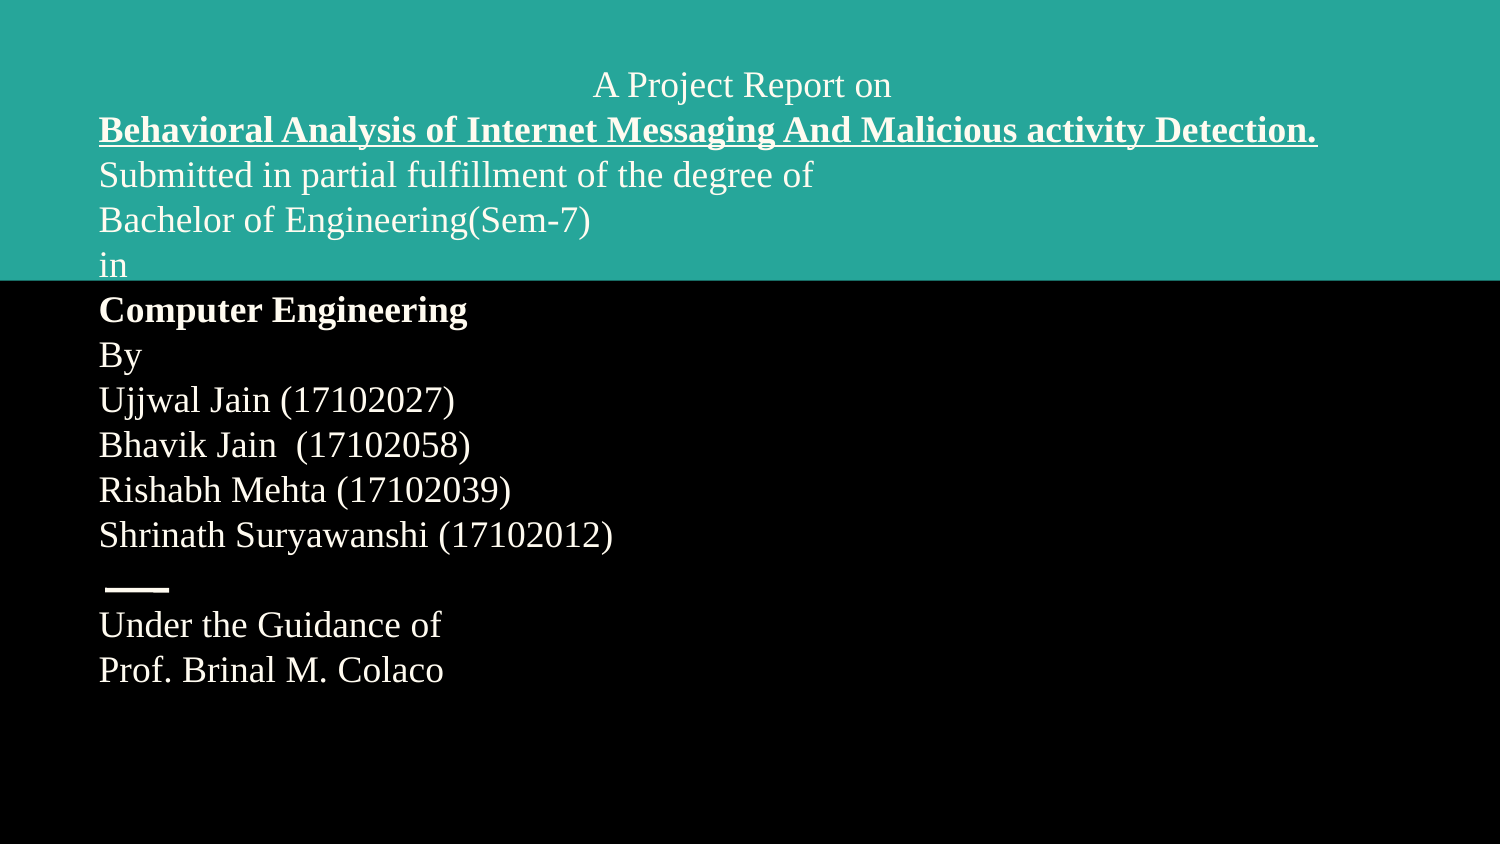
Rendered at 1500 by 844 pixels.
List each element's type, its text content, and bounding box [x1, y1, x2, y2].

text_box A Project Report on Behavioral Analysis of Internet Messaging And Malicious activity Detection. Submitted in partial fulfillment of the degree of Bachelor of Engineering(Sem-7) in Computer Engineering By Ujjwal Jain (17102027) Bhavik Jain (17102058) Rishabh Mehta (17102039) Shrinath Suryawanshi (17102012) Under the Guidance of Prof. Brinal M. Colaco [84, 45, 1416, 827]
